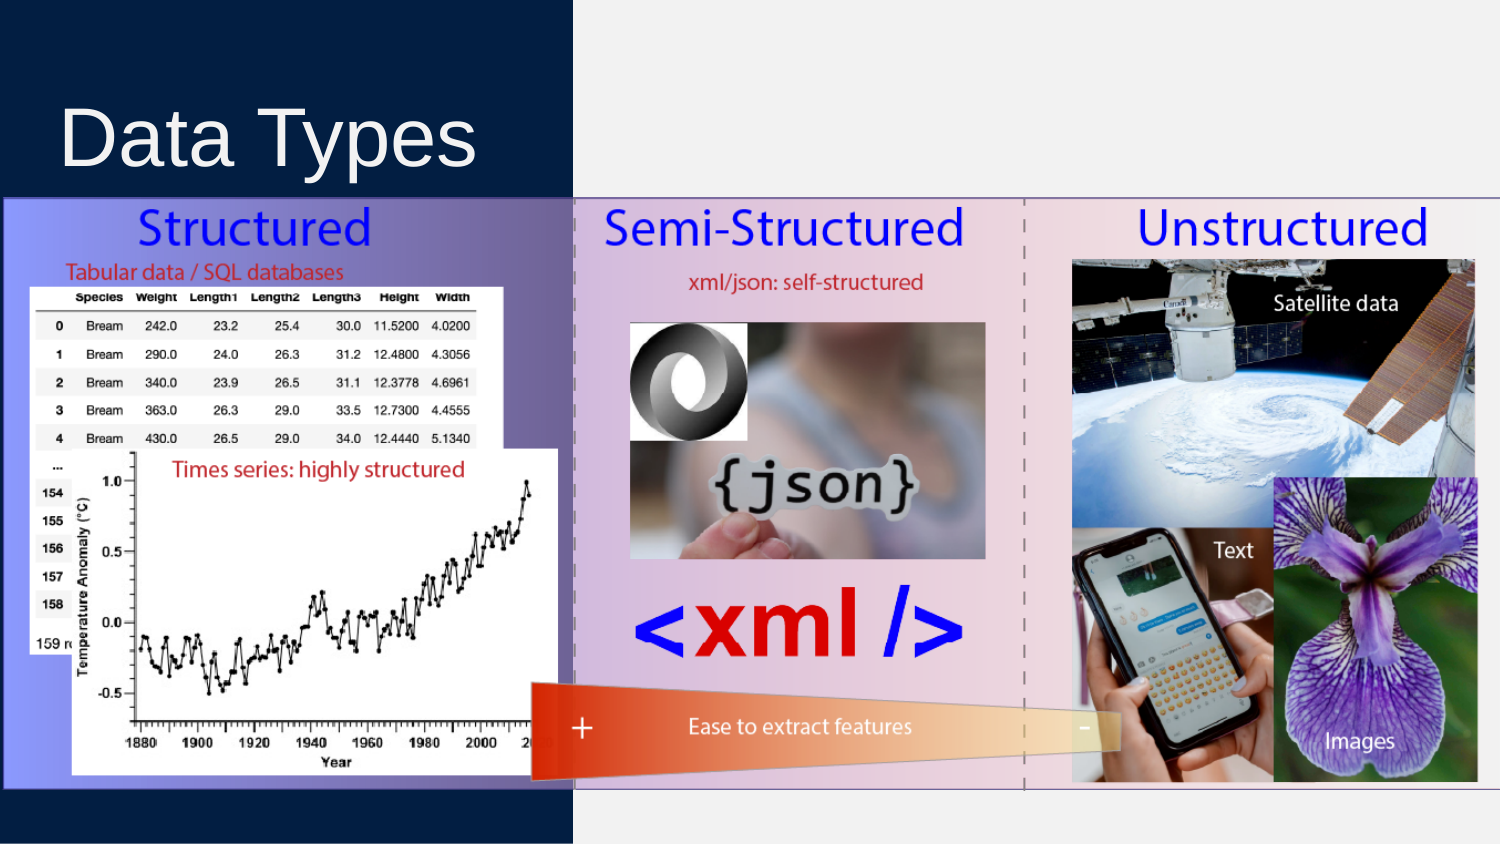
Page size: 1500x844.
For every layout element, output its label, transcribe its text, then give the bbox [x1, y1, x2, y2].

title Data Types [0, 0, 573, 844]
picture [2, 197, 1500, 791]
